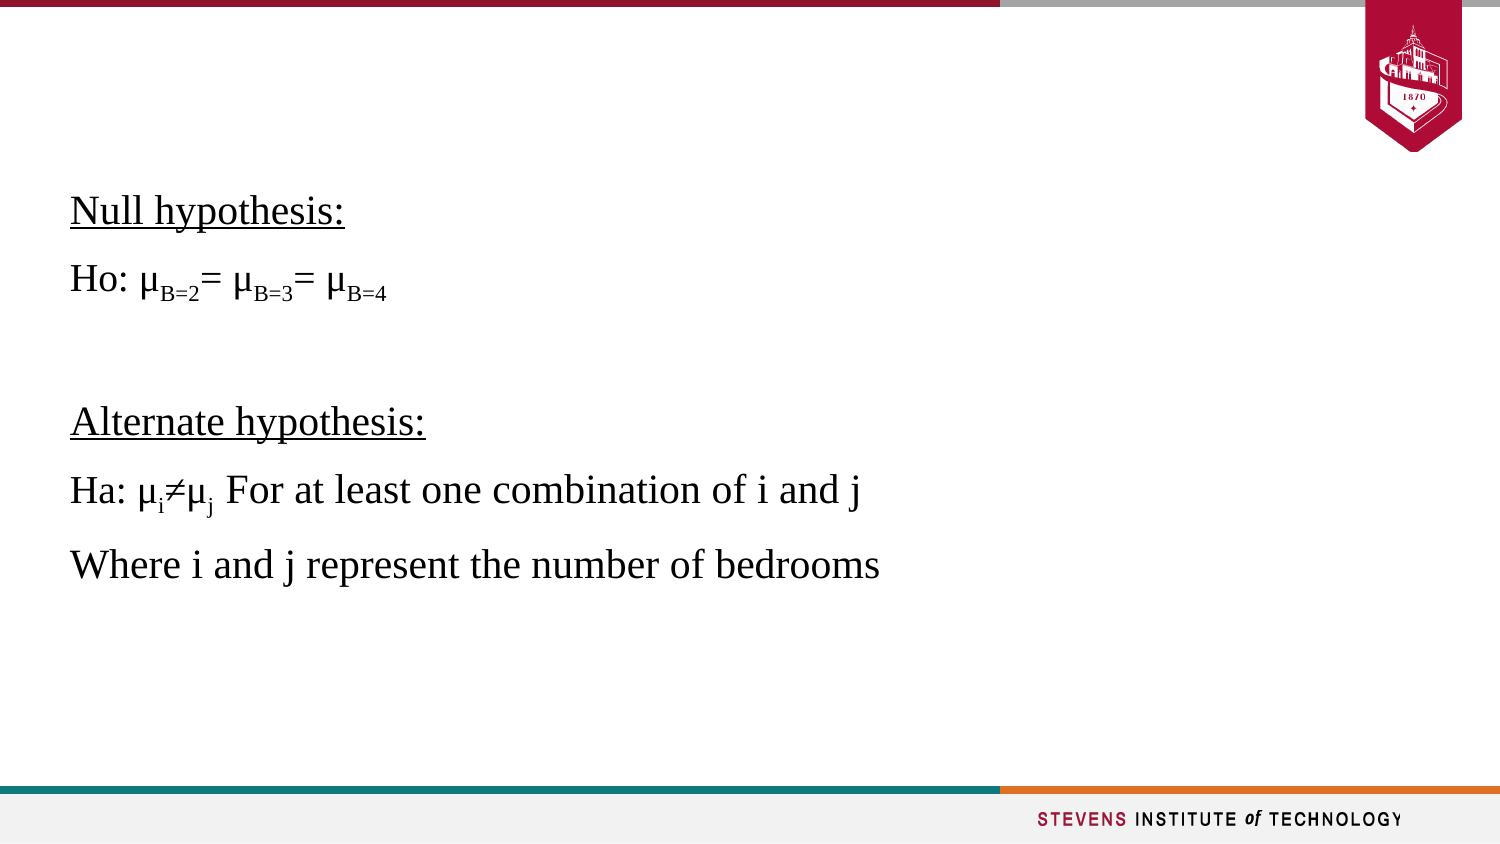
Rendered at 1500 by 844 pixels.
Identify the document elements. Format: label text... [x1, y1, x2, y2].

picture [1038, 810, 1400, 826]
list Null hypothesis: Ho: μB=2= μB=3= μB=4 Alternate hypothesis: Ha: μi≠μj For at least one combination of i and j Where i and j represent the number of bedrooms [54, 99, 1298, 720]
picture [1365, 0, 1462, 152]
